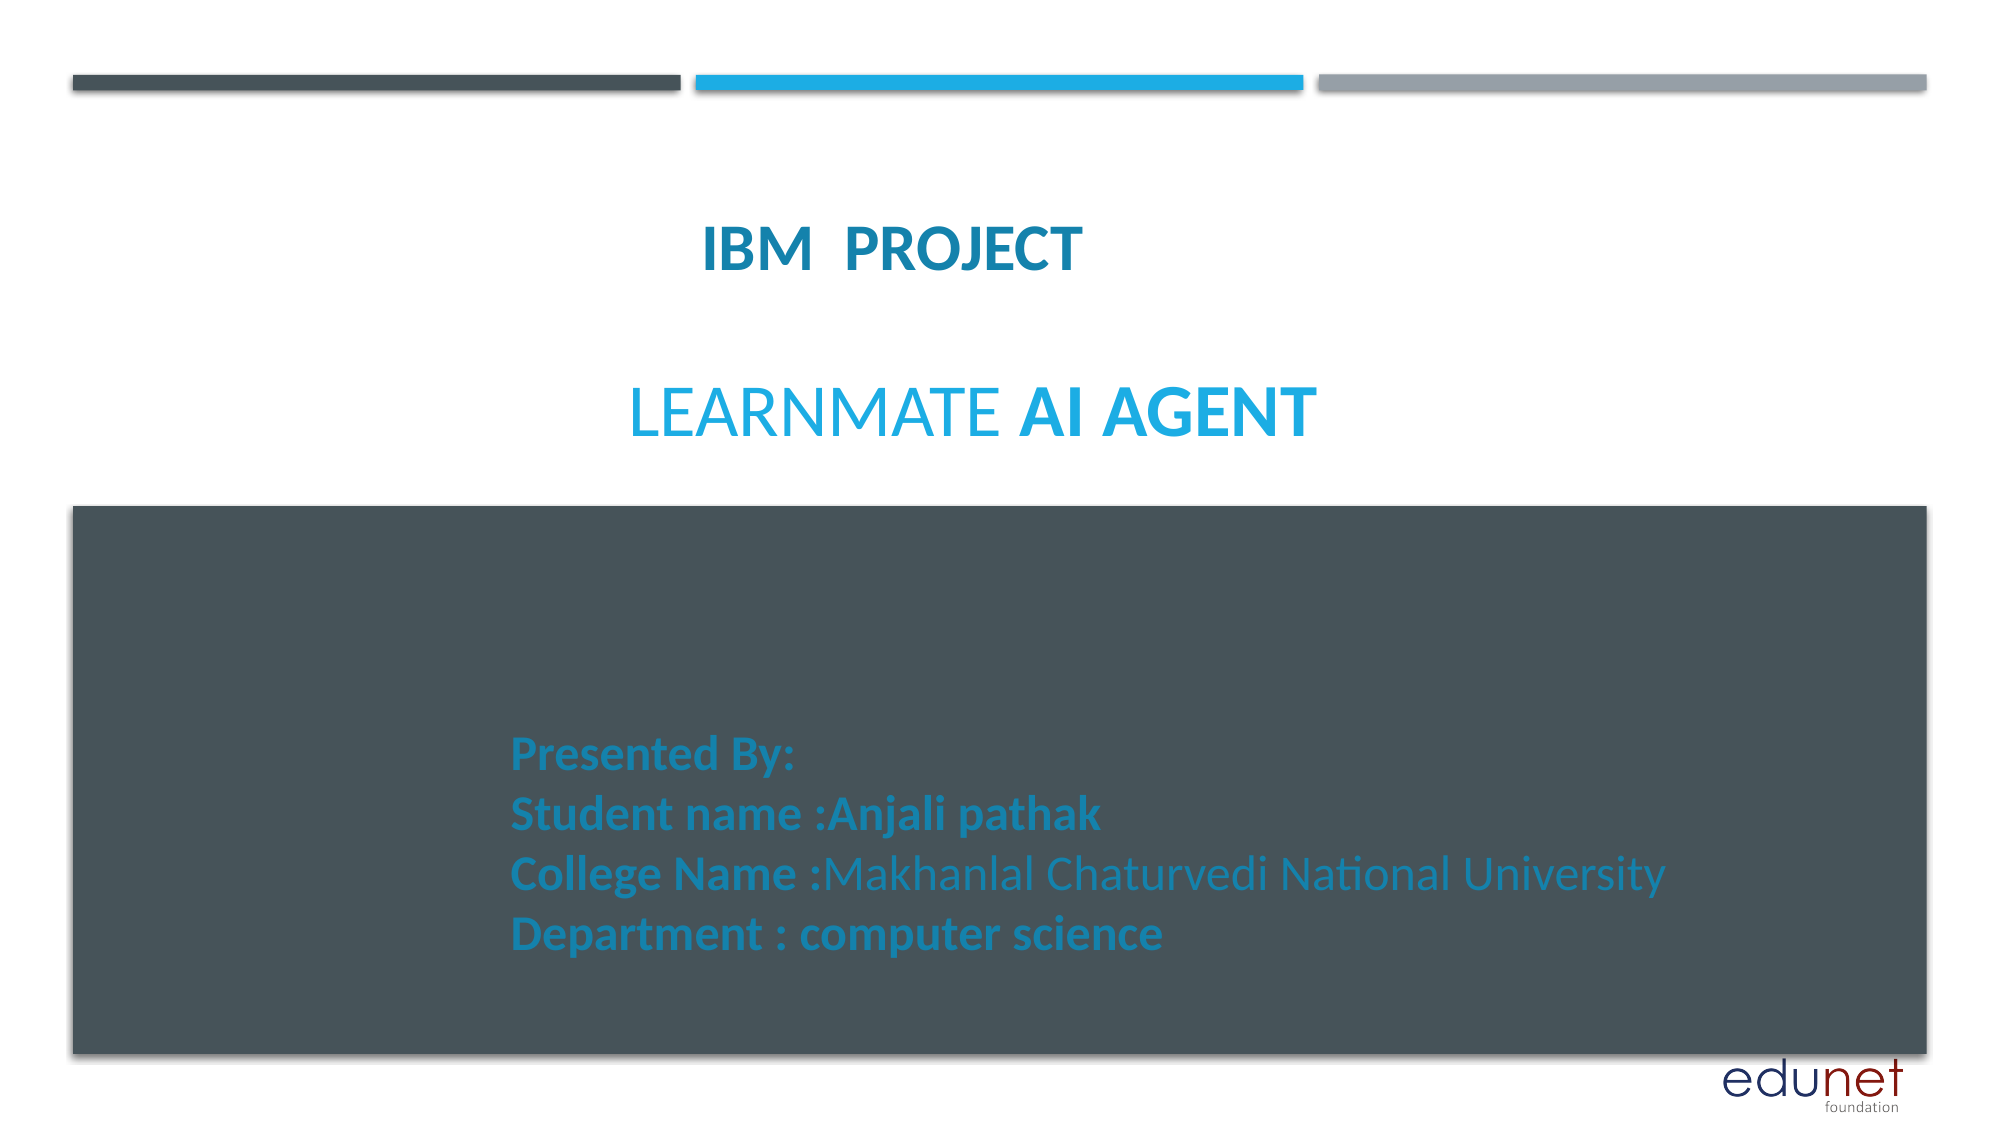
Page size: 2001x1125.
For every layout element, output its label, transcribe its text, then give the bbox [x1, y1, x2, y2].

title LearnMate ai agent [222, 298, 1723, 460]
text_box Presented By: Student name :Anjali pathak College Name :Makhanlal Chaturvedi National University Department : computer science [495, 712, 1805, 1018]
text_box IBM PROJECT [0, 195, 1937, 291]
picture [1719, 1056, 1905, 1116]
